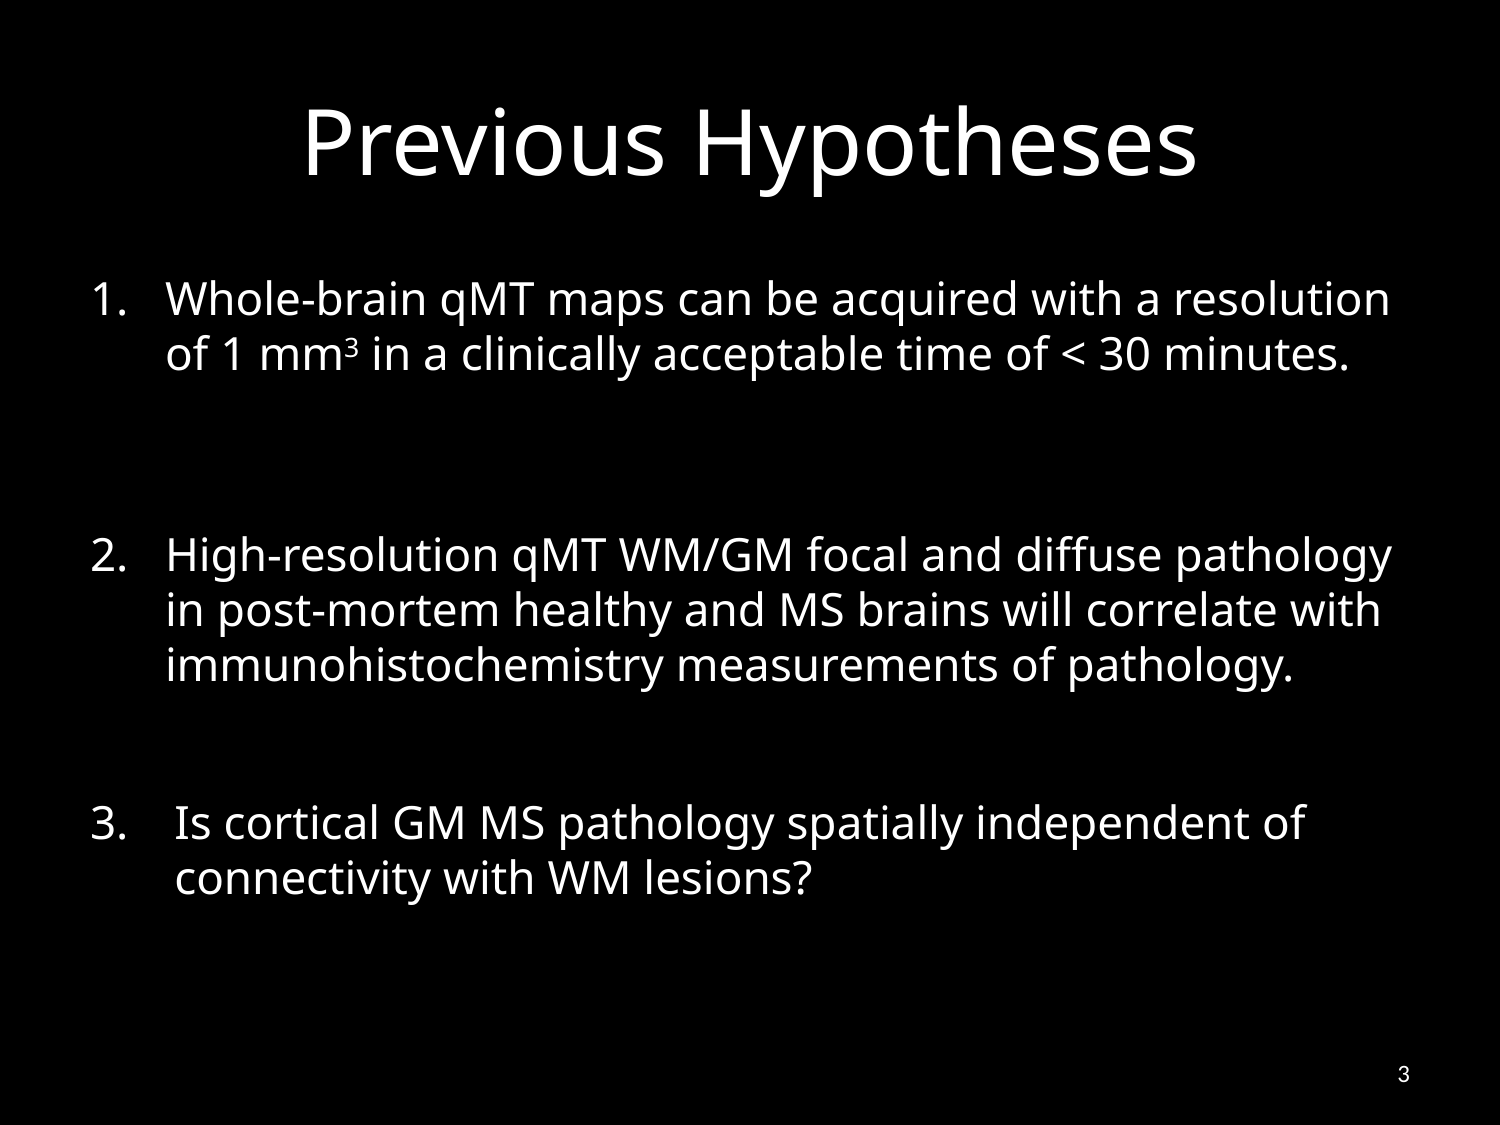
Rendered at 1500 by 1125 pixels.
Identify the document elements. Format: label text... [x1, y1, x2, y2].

title Previous Hypotheses [75, 45, 1425, 233]
slide_number 3 [1074, 1042, 1425, 1103]
list Whole-brain qMT maps can be acquired with a resolution of 1 mm3 in a clinically acceptable time of < 30 minutes. High-resolution qMT WM/GM focal and diffuse pathology in post-mortem healthy and MS brains will correlate with immunohistochemistry measurements of pathology. Is cortical GM MS pathology spatially independent of connectivity with WM lesions? [75, 262, 1425, 1005]
